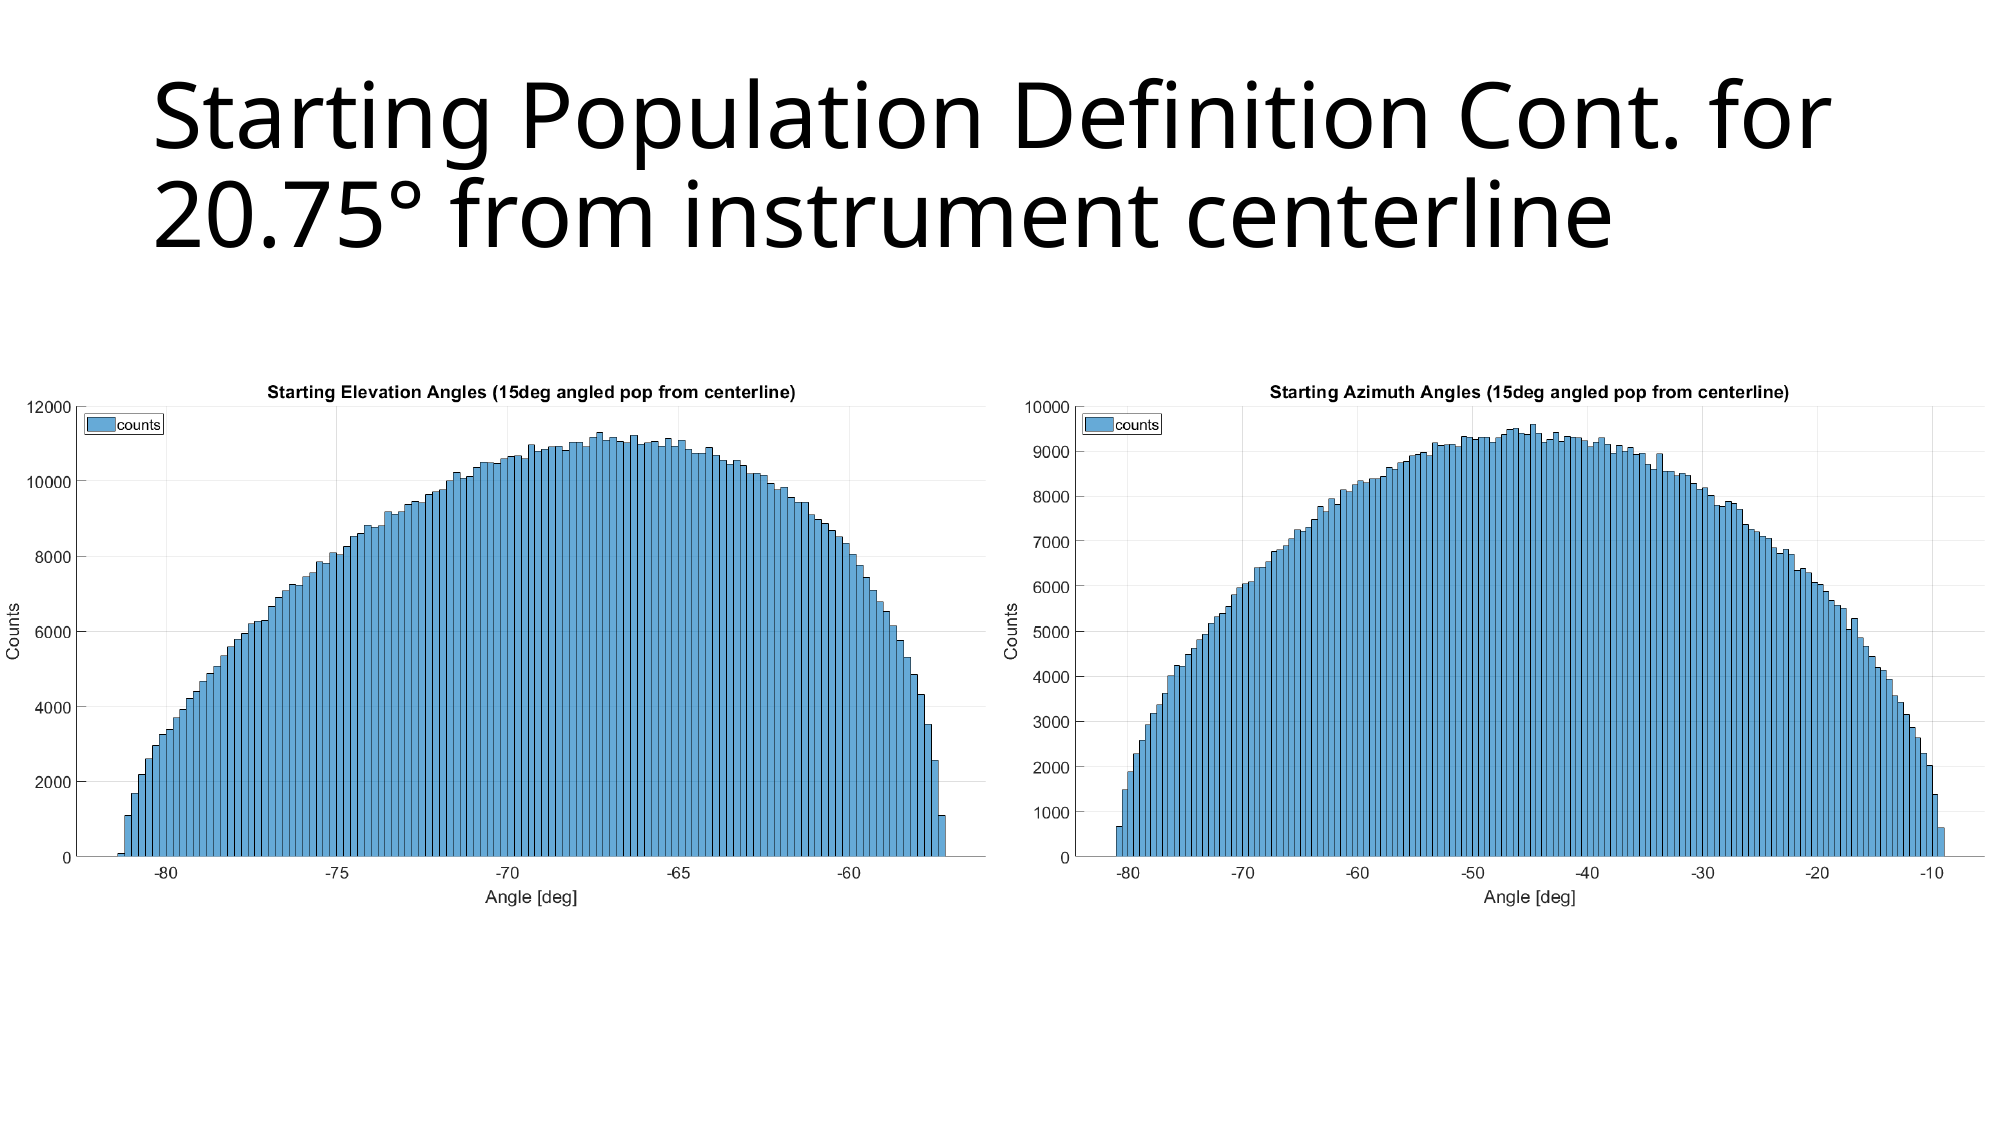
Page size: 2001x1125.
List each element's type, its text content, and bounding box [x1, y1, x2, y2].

picture [988, 364, 2000, 917]
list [0, 364, 988, 917]
title Starting Population Definition Cont. for 20.75° from instrument centerline [137, 59, 1863, 278]
